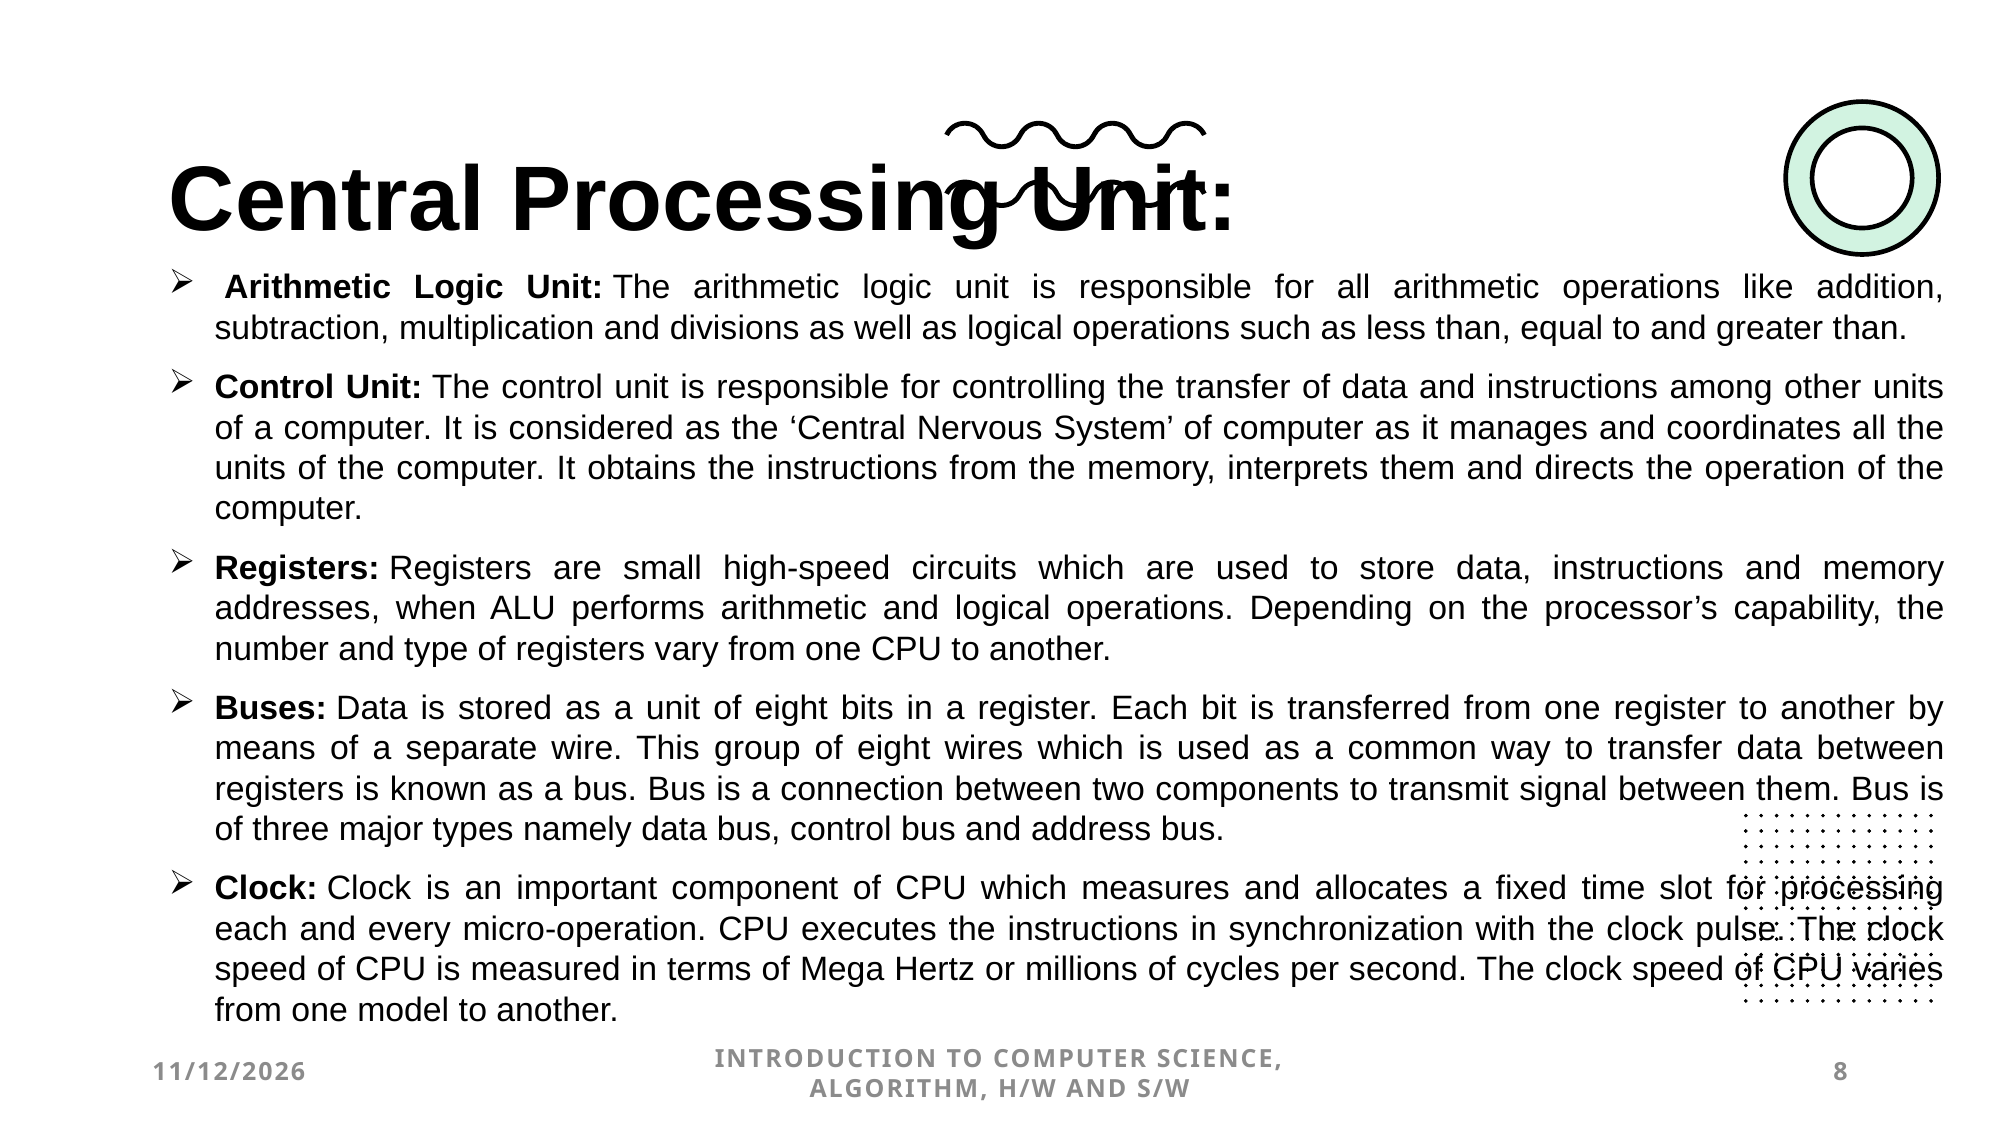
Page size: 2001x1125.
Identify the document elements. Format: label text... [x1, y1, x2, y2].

footer Introduction to Computer Science, Algorithm, H/W and S/W [662, 1042, 1338, 1103]
title Central Processing Unit: [154, 46, 1811, 257]
list Arithmetic Logic Unit: The arithmetic logic unit is responsible for all arithmetic operations like addition, subtraction, multiplication and divisions as well as logical operations such as less than, equal to and greater than. Control Unit: The control unit is responsible for controlling the transfer of data and instructions among other units of a computer. It is considered as the ‘Central Nervous System’ of computer as it manages and coordinates all the units of the computer. It obtains the instructions from the memory, interprets them and directs the operation of the computer. Registers: Registers are small high-speed circuits which are used to store data, instructions and memory addresses, when ALU performs arithmetic and logical operations. Depending on the processor’s capability, the number and type of registers vary from one CPU to another. Buses: Data is stored as a unit of eight bits in a register. Each bit is transferred from one register to another by means of a separate wire. This group of eight wires which is used as a common way to transfer data between registers is known as a bus. Bus is a connection between two components to transmit signal between them. Bus is of three major types namely data bus, control bus and address bus. Clock: Clock is an important component of CPU which measures and allocates a fixed time slot for processing each and every micro-operation. CPU executes the instructions in synchronization with the clock pulse. The clock speed of CPU is measured in terms of Mega Hertz or millions of cycles per second. The clock speed of CPU varies from one model to another. [154, 257, 1959, 1043]
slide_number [137, 1042, 588, 1103]
slide_number 8 [1412, 1042, 1863, 1103]
